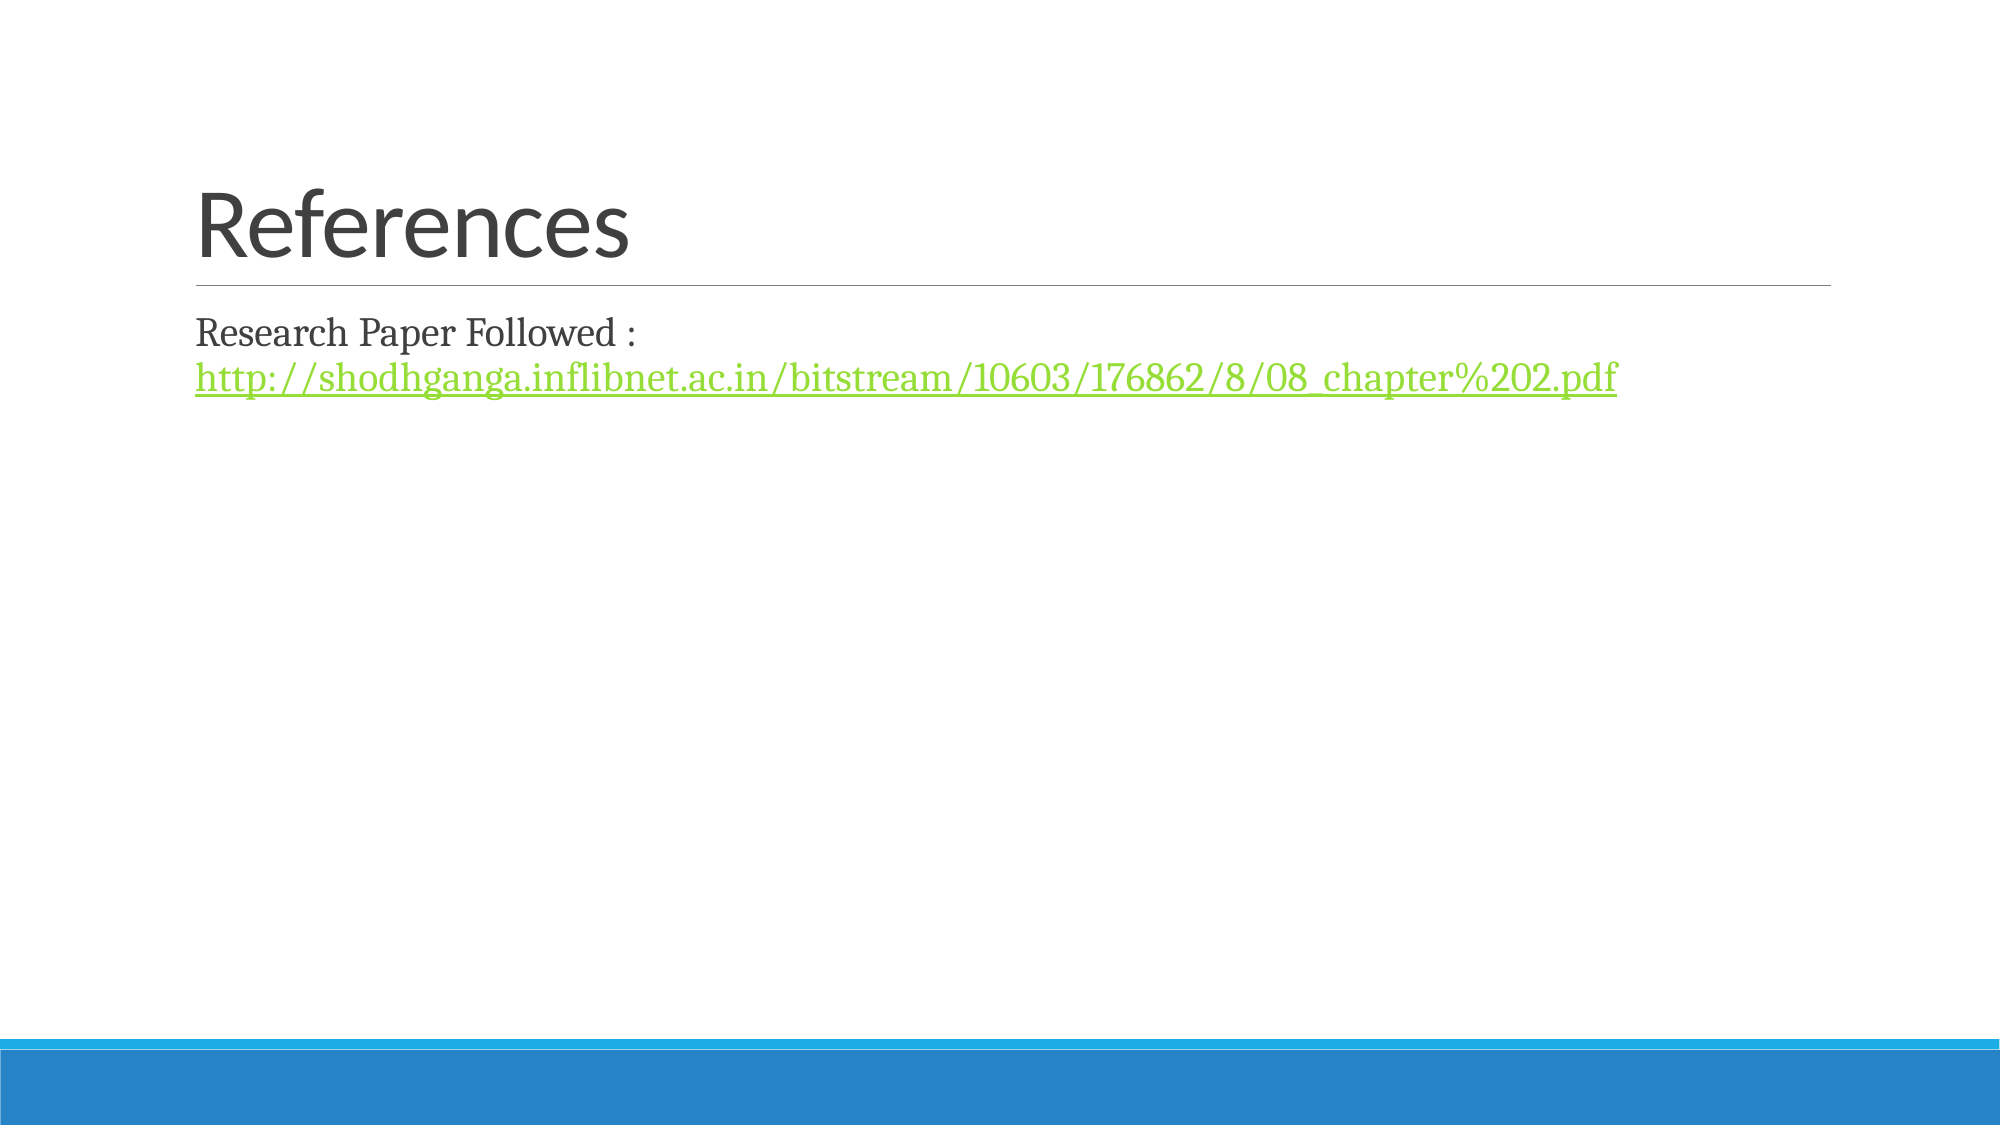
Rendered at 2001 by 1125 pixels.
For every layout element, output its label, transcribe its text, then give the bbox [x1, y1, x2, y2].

list Research Paper Followed : http://shodhganga.inflibnet.ac.in/bitstream/10603/176862/8/08_chapter%202.pdf [180, 302, 1830, 963]
title References [180, 47, 1830, 285]
